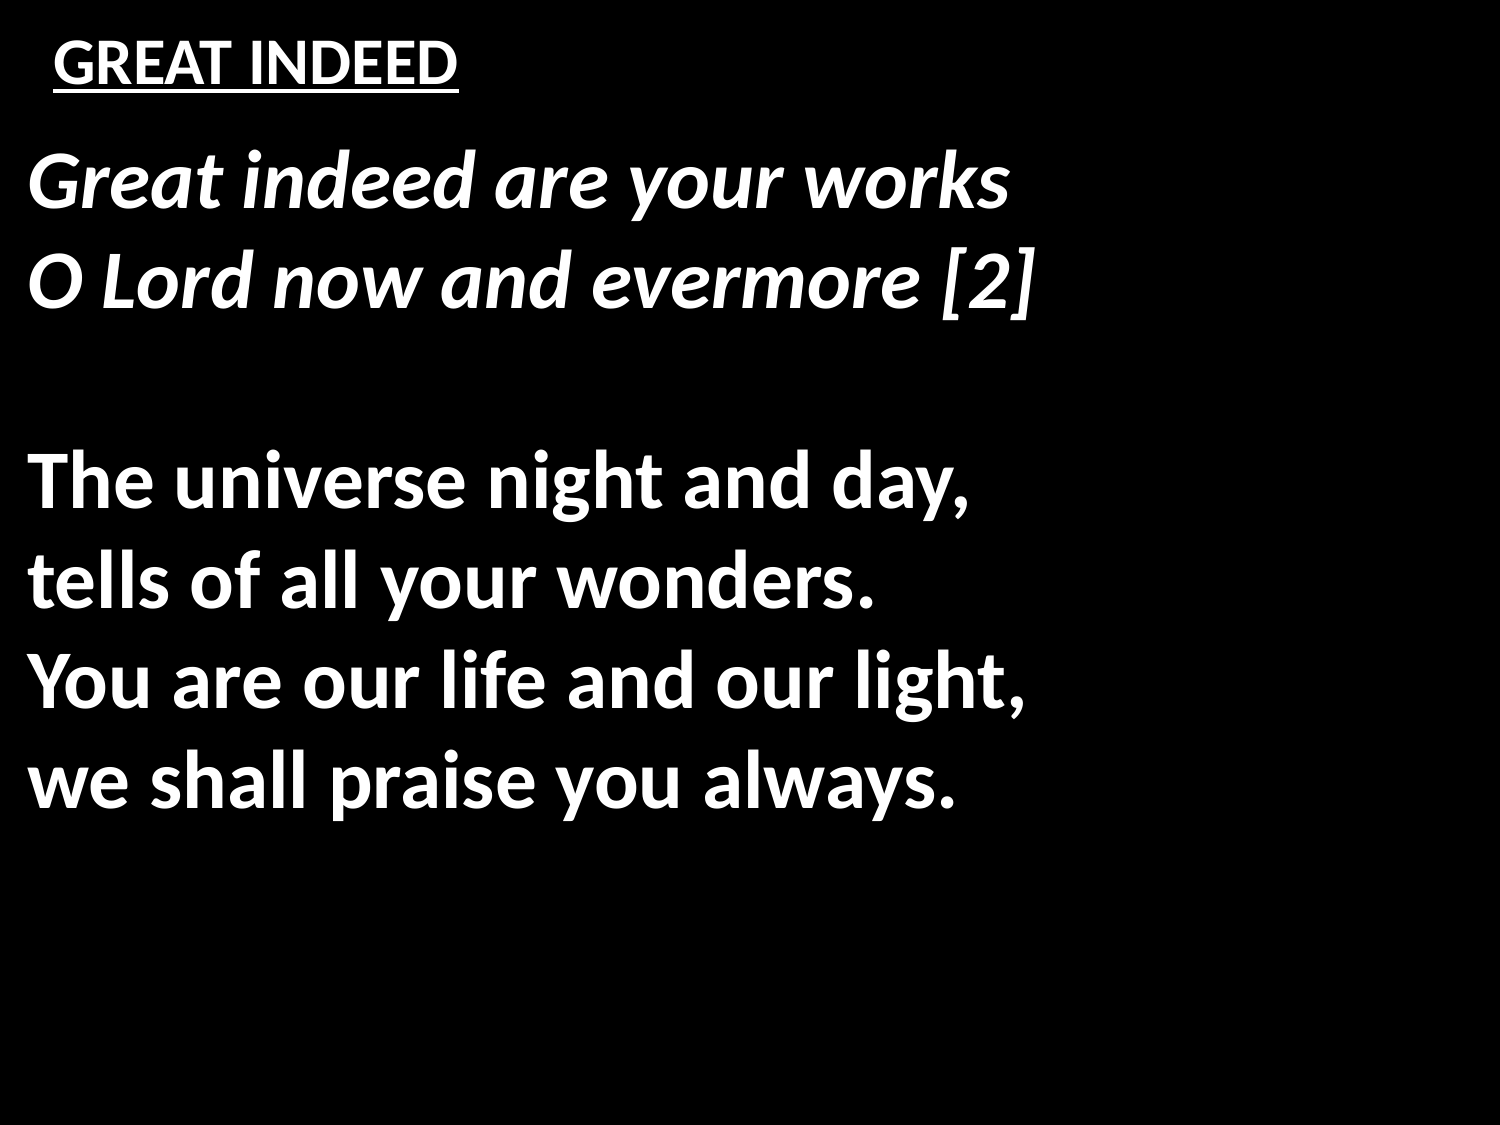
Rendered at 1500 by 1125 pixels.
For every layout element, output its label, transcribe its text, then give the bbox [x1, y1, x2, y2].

list Great indeed are your works O Lord now and evermore [2] The universe night and day, tells of all your wonders. You are our life and our light, we shall praise you always. [8, 125, 1489, 1116]
title GREAT INDEED [10, 0, 1490, 117]
